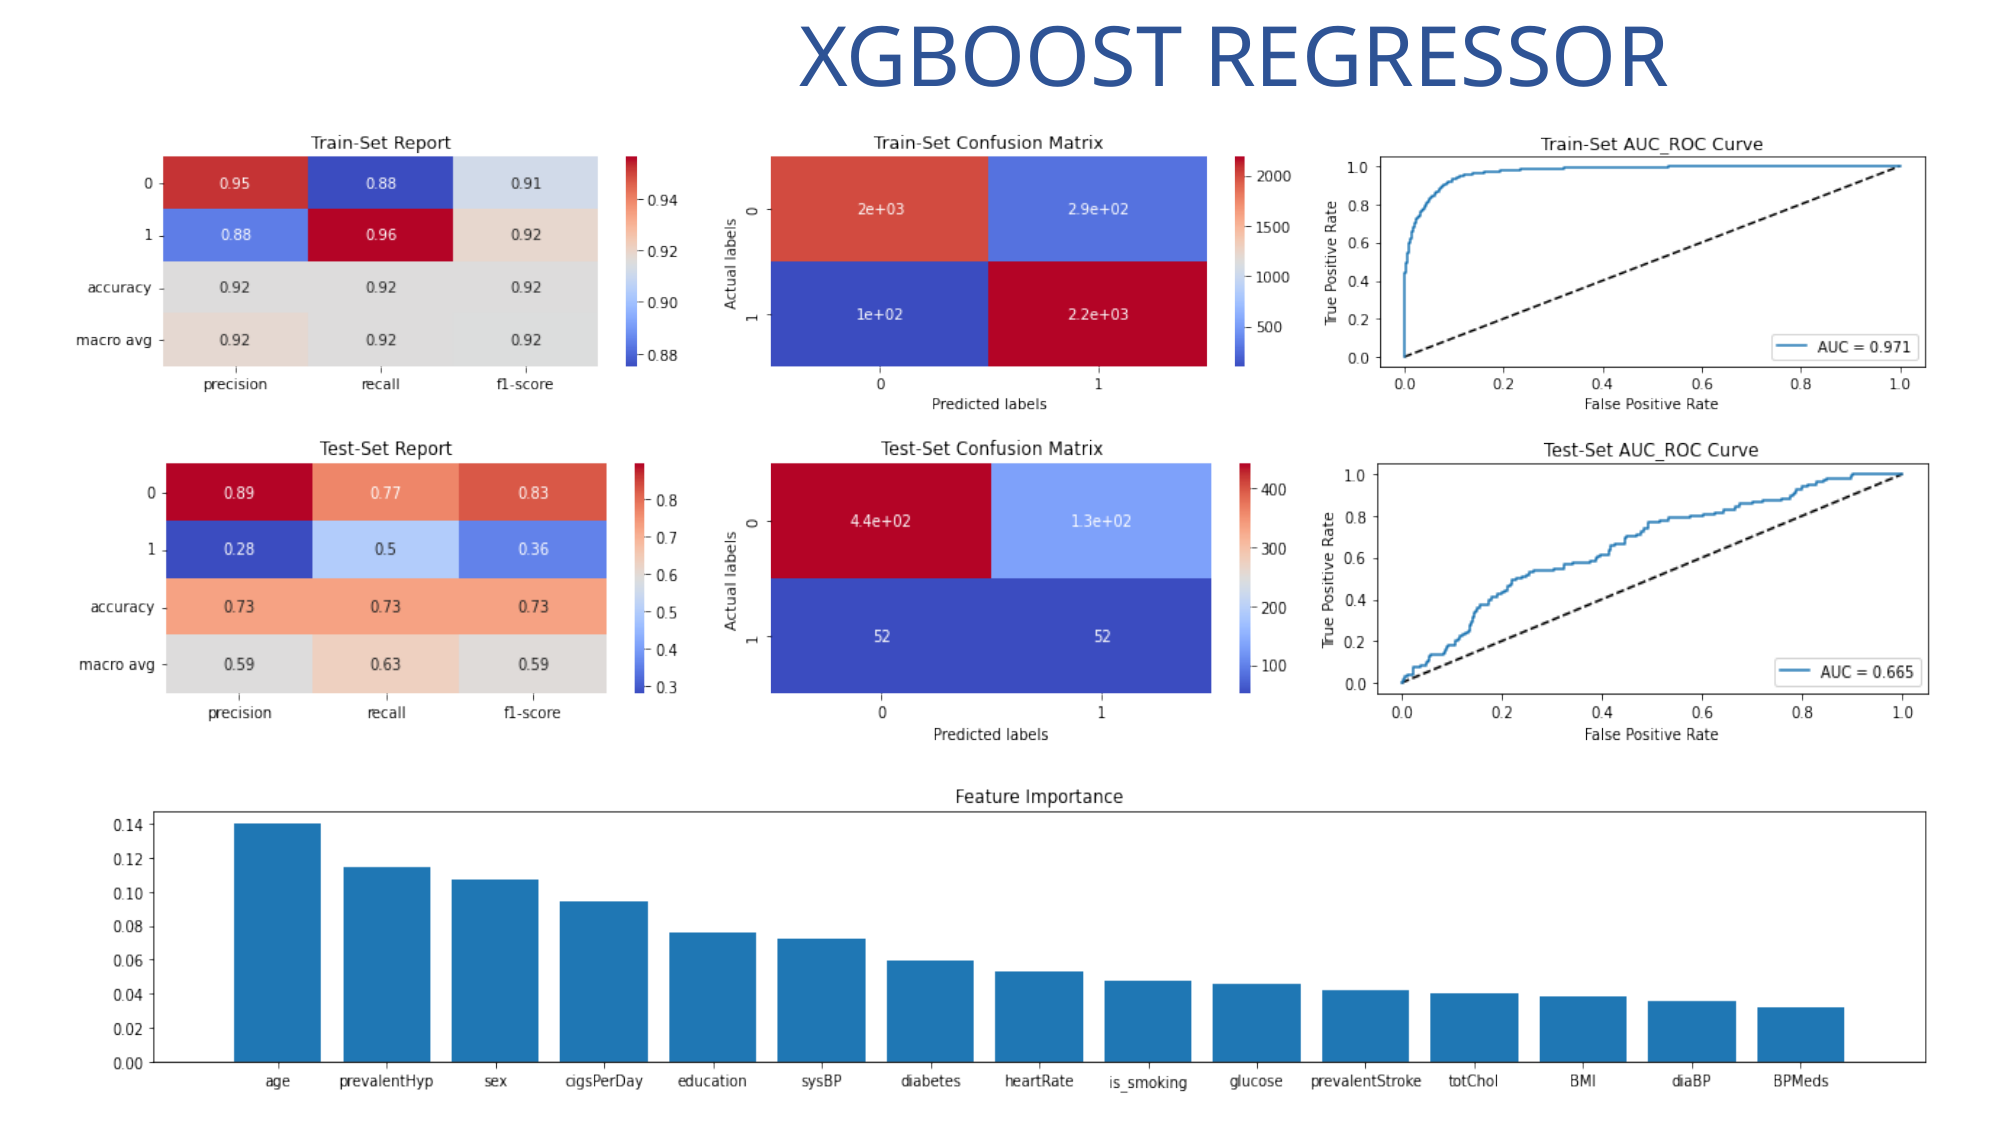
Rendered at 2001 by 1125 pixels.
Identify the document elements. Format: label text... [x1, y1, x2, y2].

text_box XGBOOST REGRESSOR [799, 22, 1670, 122]
picture [66, 125, 1934, 421]
picture [69, 429, 1937, 753]
picture [102, 776, 1934, 1101]
